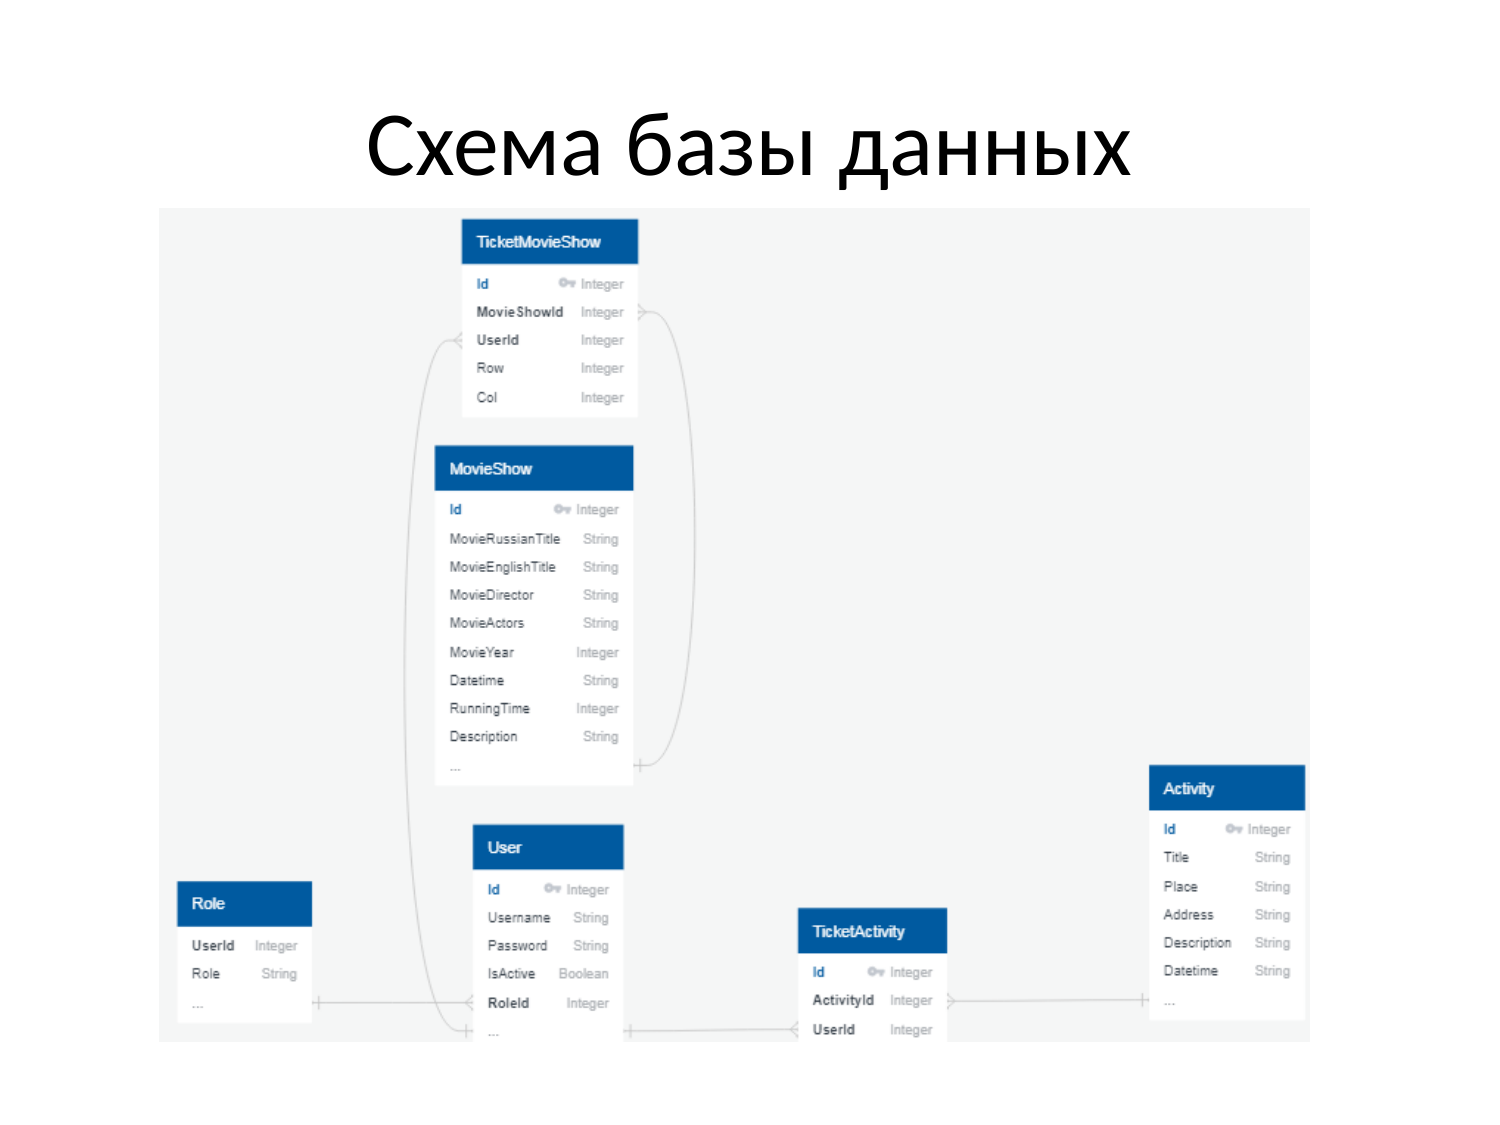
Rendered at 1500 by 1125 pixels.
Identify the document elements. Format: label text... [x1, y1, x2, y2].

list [159, 207, 1310, 1042]
title Схема базы данных [75, 45, 1425, 233]
